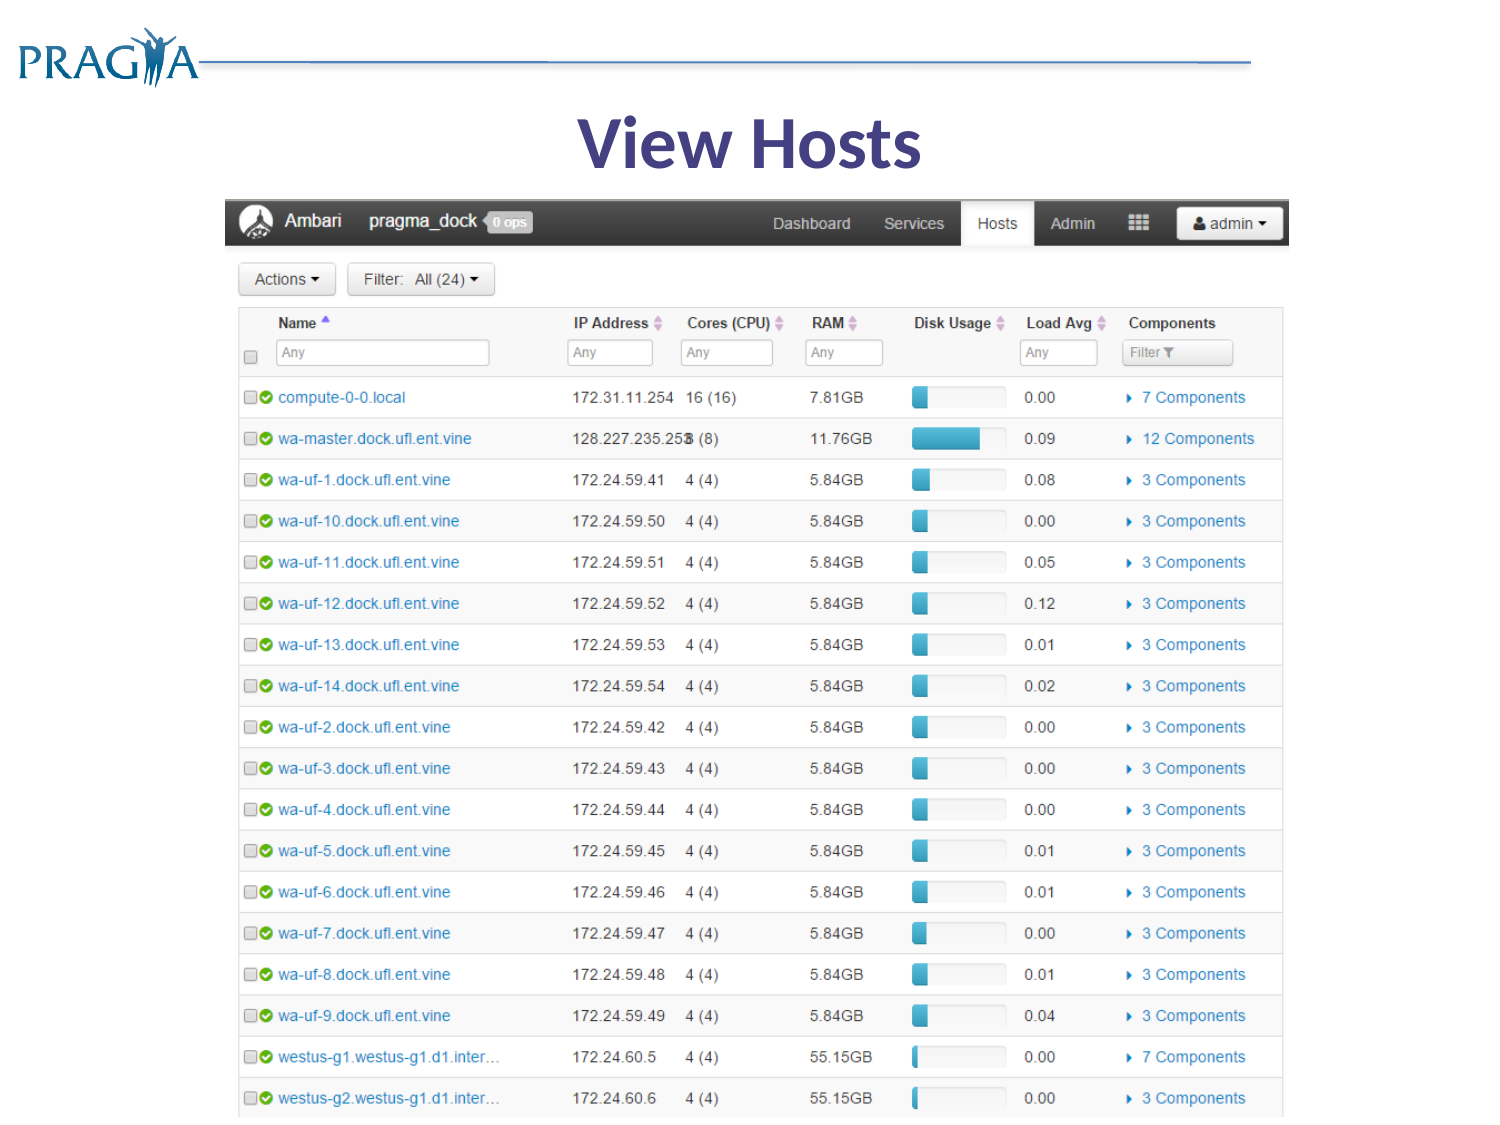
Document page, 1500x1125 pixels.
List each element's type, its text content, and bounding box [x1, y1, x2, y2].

title View Hosts [75, 45, 1425, 233]
picture [224, 199, 1290, 1117]
picture [18, 27, 200, 88]
